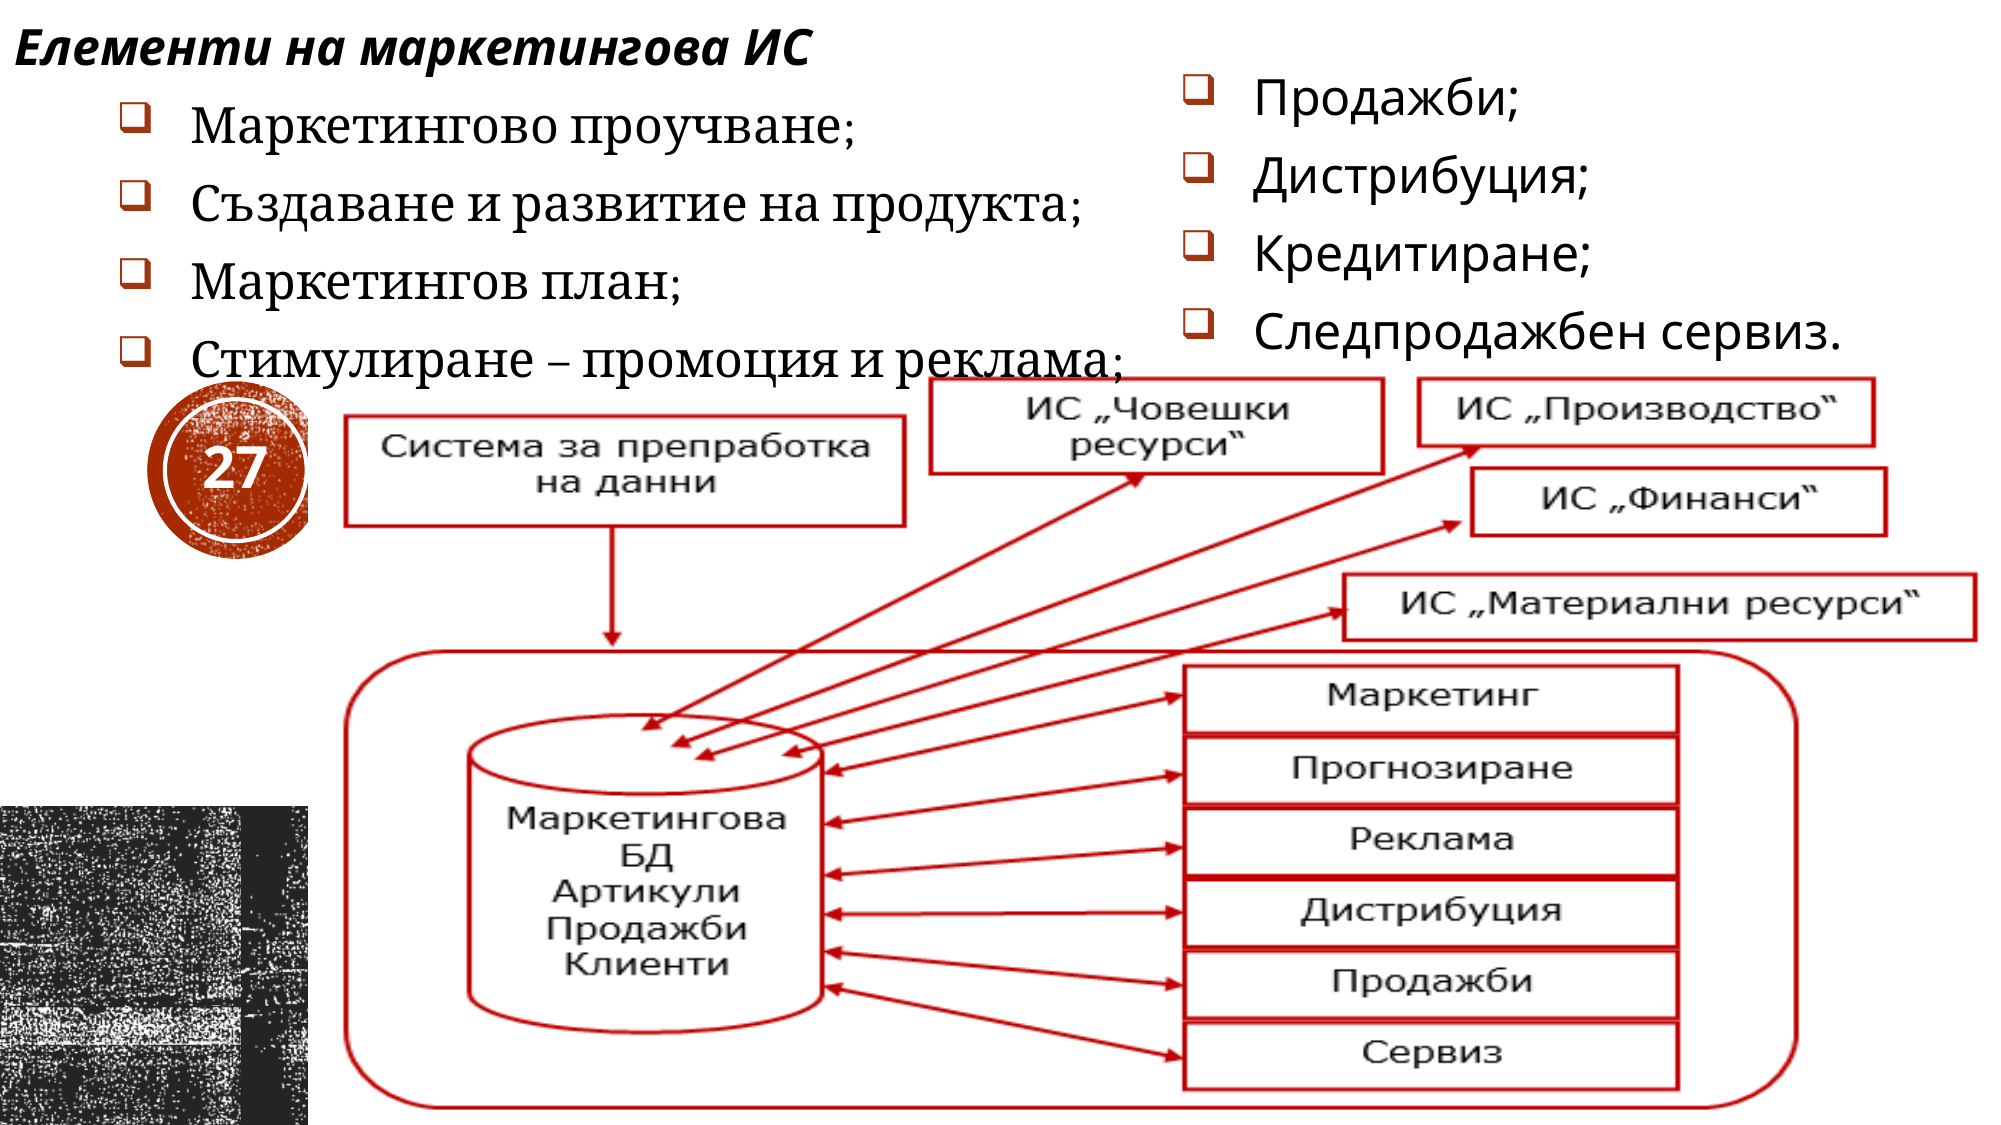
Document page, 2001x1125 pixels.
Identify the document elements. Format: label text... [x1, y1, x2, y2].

picture [308, 367, 1999, 1124]
text_box Елементи на маркетингова ИС Маркетингово проучване; Създаване и развитие на продукта; Маркетингов план; Стимулиране – промоция и реклама; [0, 0, 1759, 395]
text_box Продажби; Дистрибуция; Кредитиране; Следпродажбен сервиз. [1063, 40, 2000, 361]
slide_number 27 [138, 411, 307, 530]
